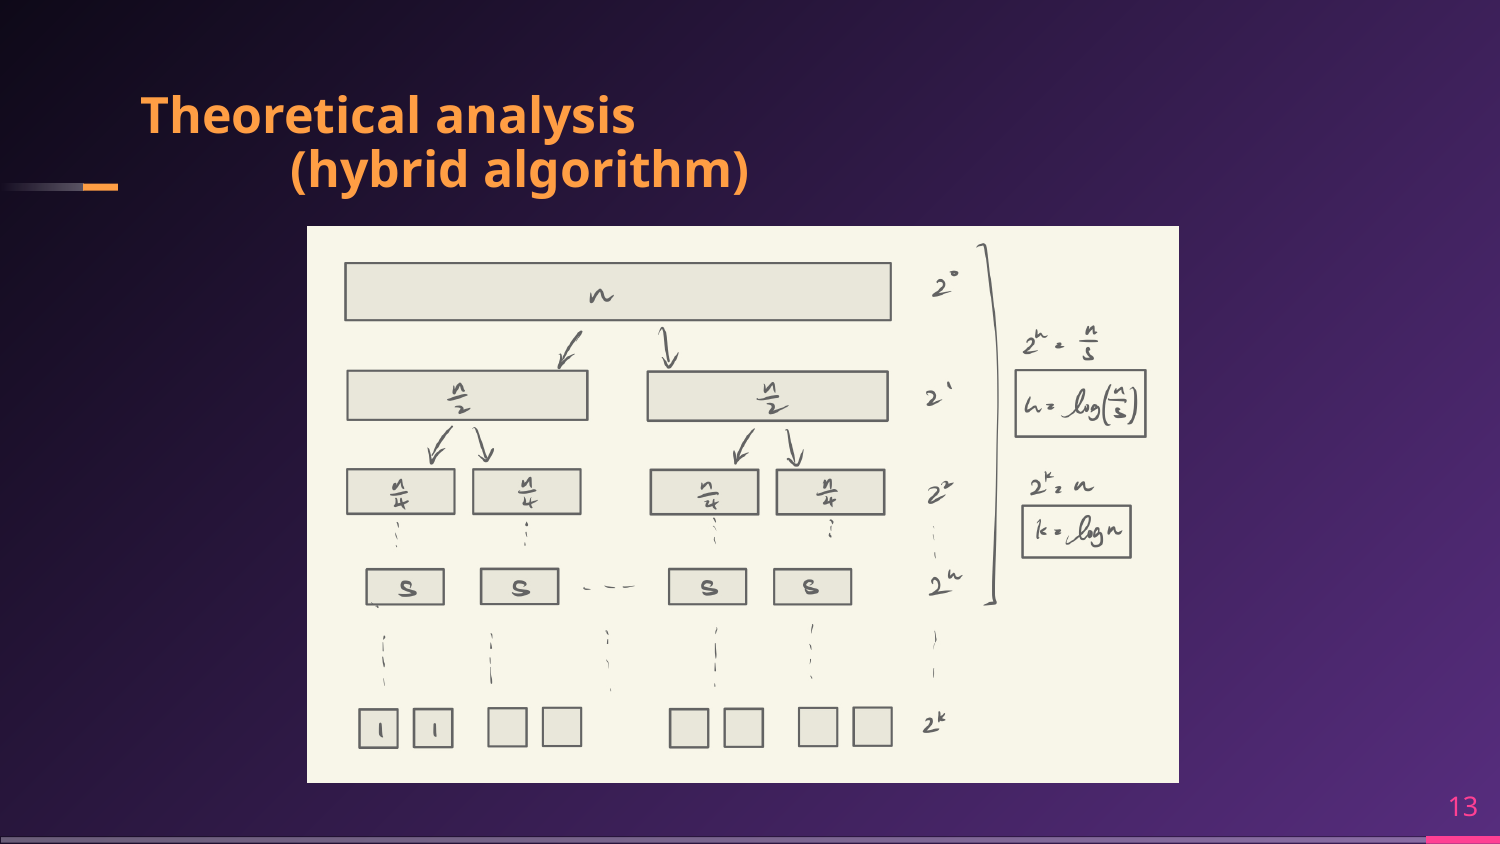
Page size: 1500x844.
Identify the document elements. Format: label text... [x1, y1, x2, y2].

slide_number ‹#› [1426, 779, 1500, 837]
title Theoretical analysis (hybrid algorithm) [140, 187, 1011, 253]
picture [307, 225, 1179, 783]
